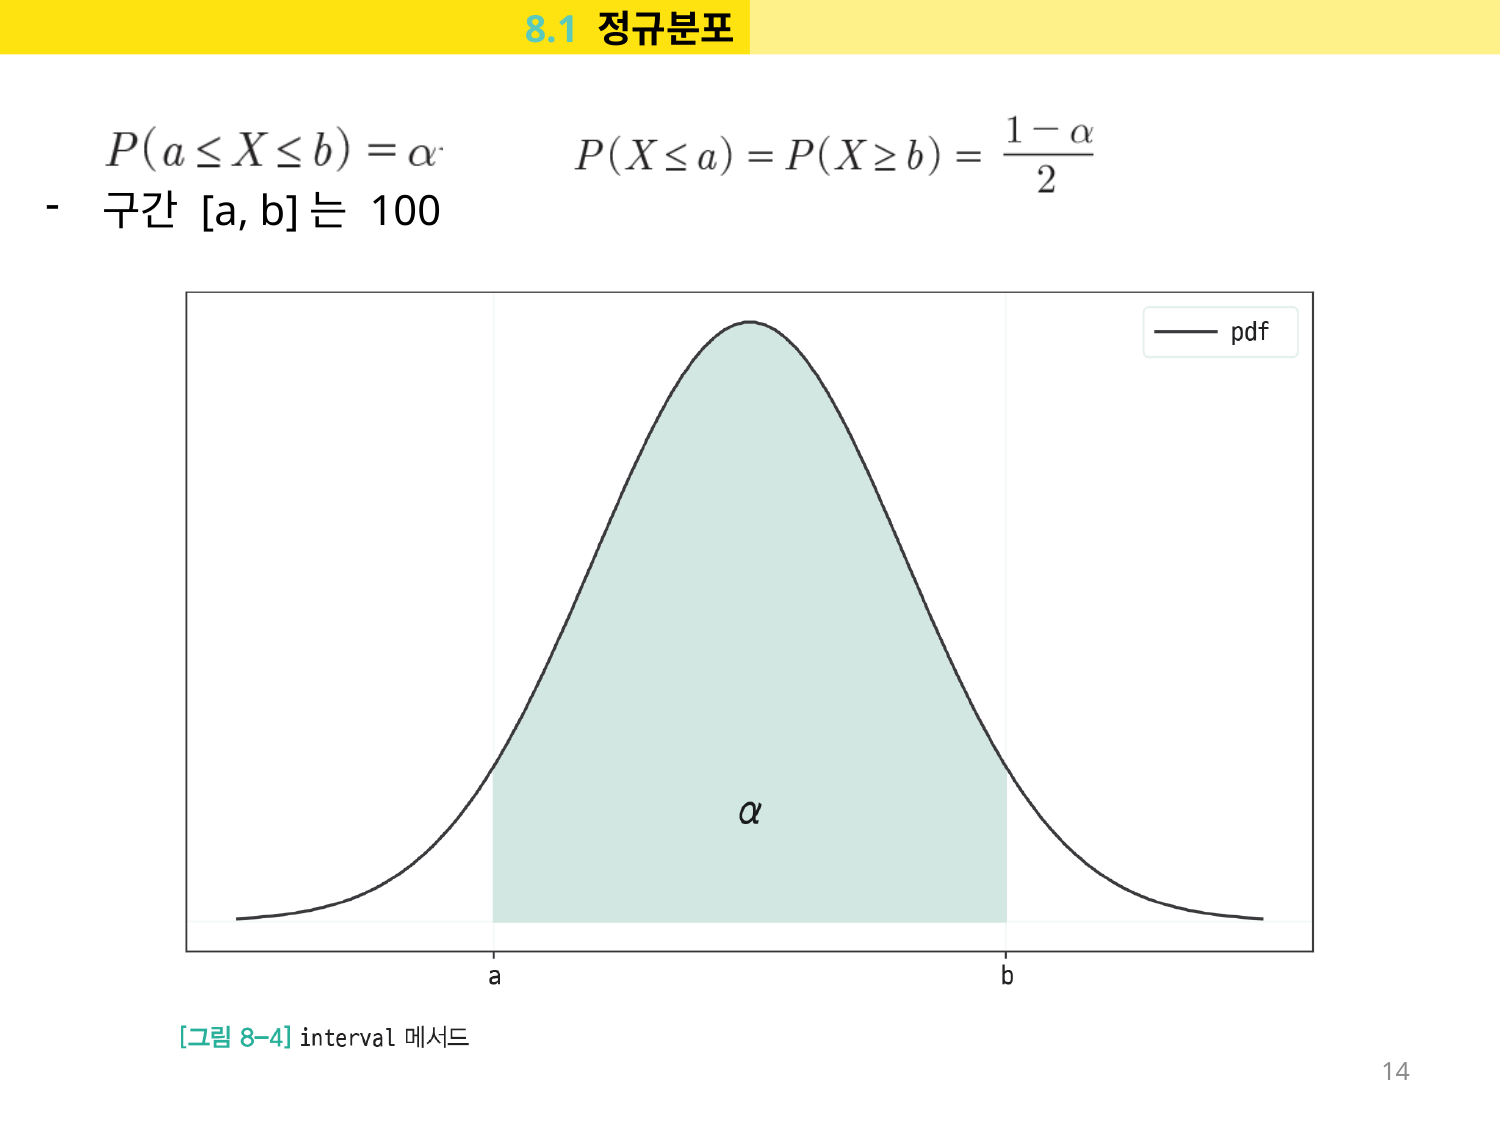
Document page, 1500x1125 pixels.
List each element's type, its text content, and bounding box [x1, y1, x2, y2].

slide_number 14 [1074, 1042, 1425, 1103]
picture [177, 278, 1323, 1059]
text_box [0, 0, 1500, 55]
picture [571, 113, 1105, 199]
picture [100, 120, 444, 182]
